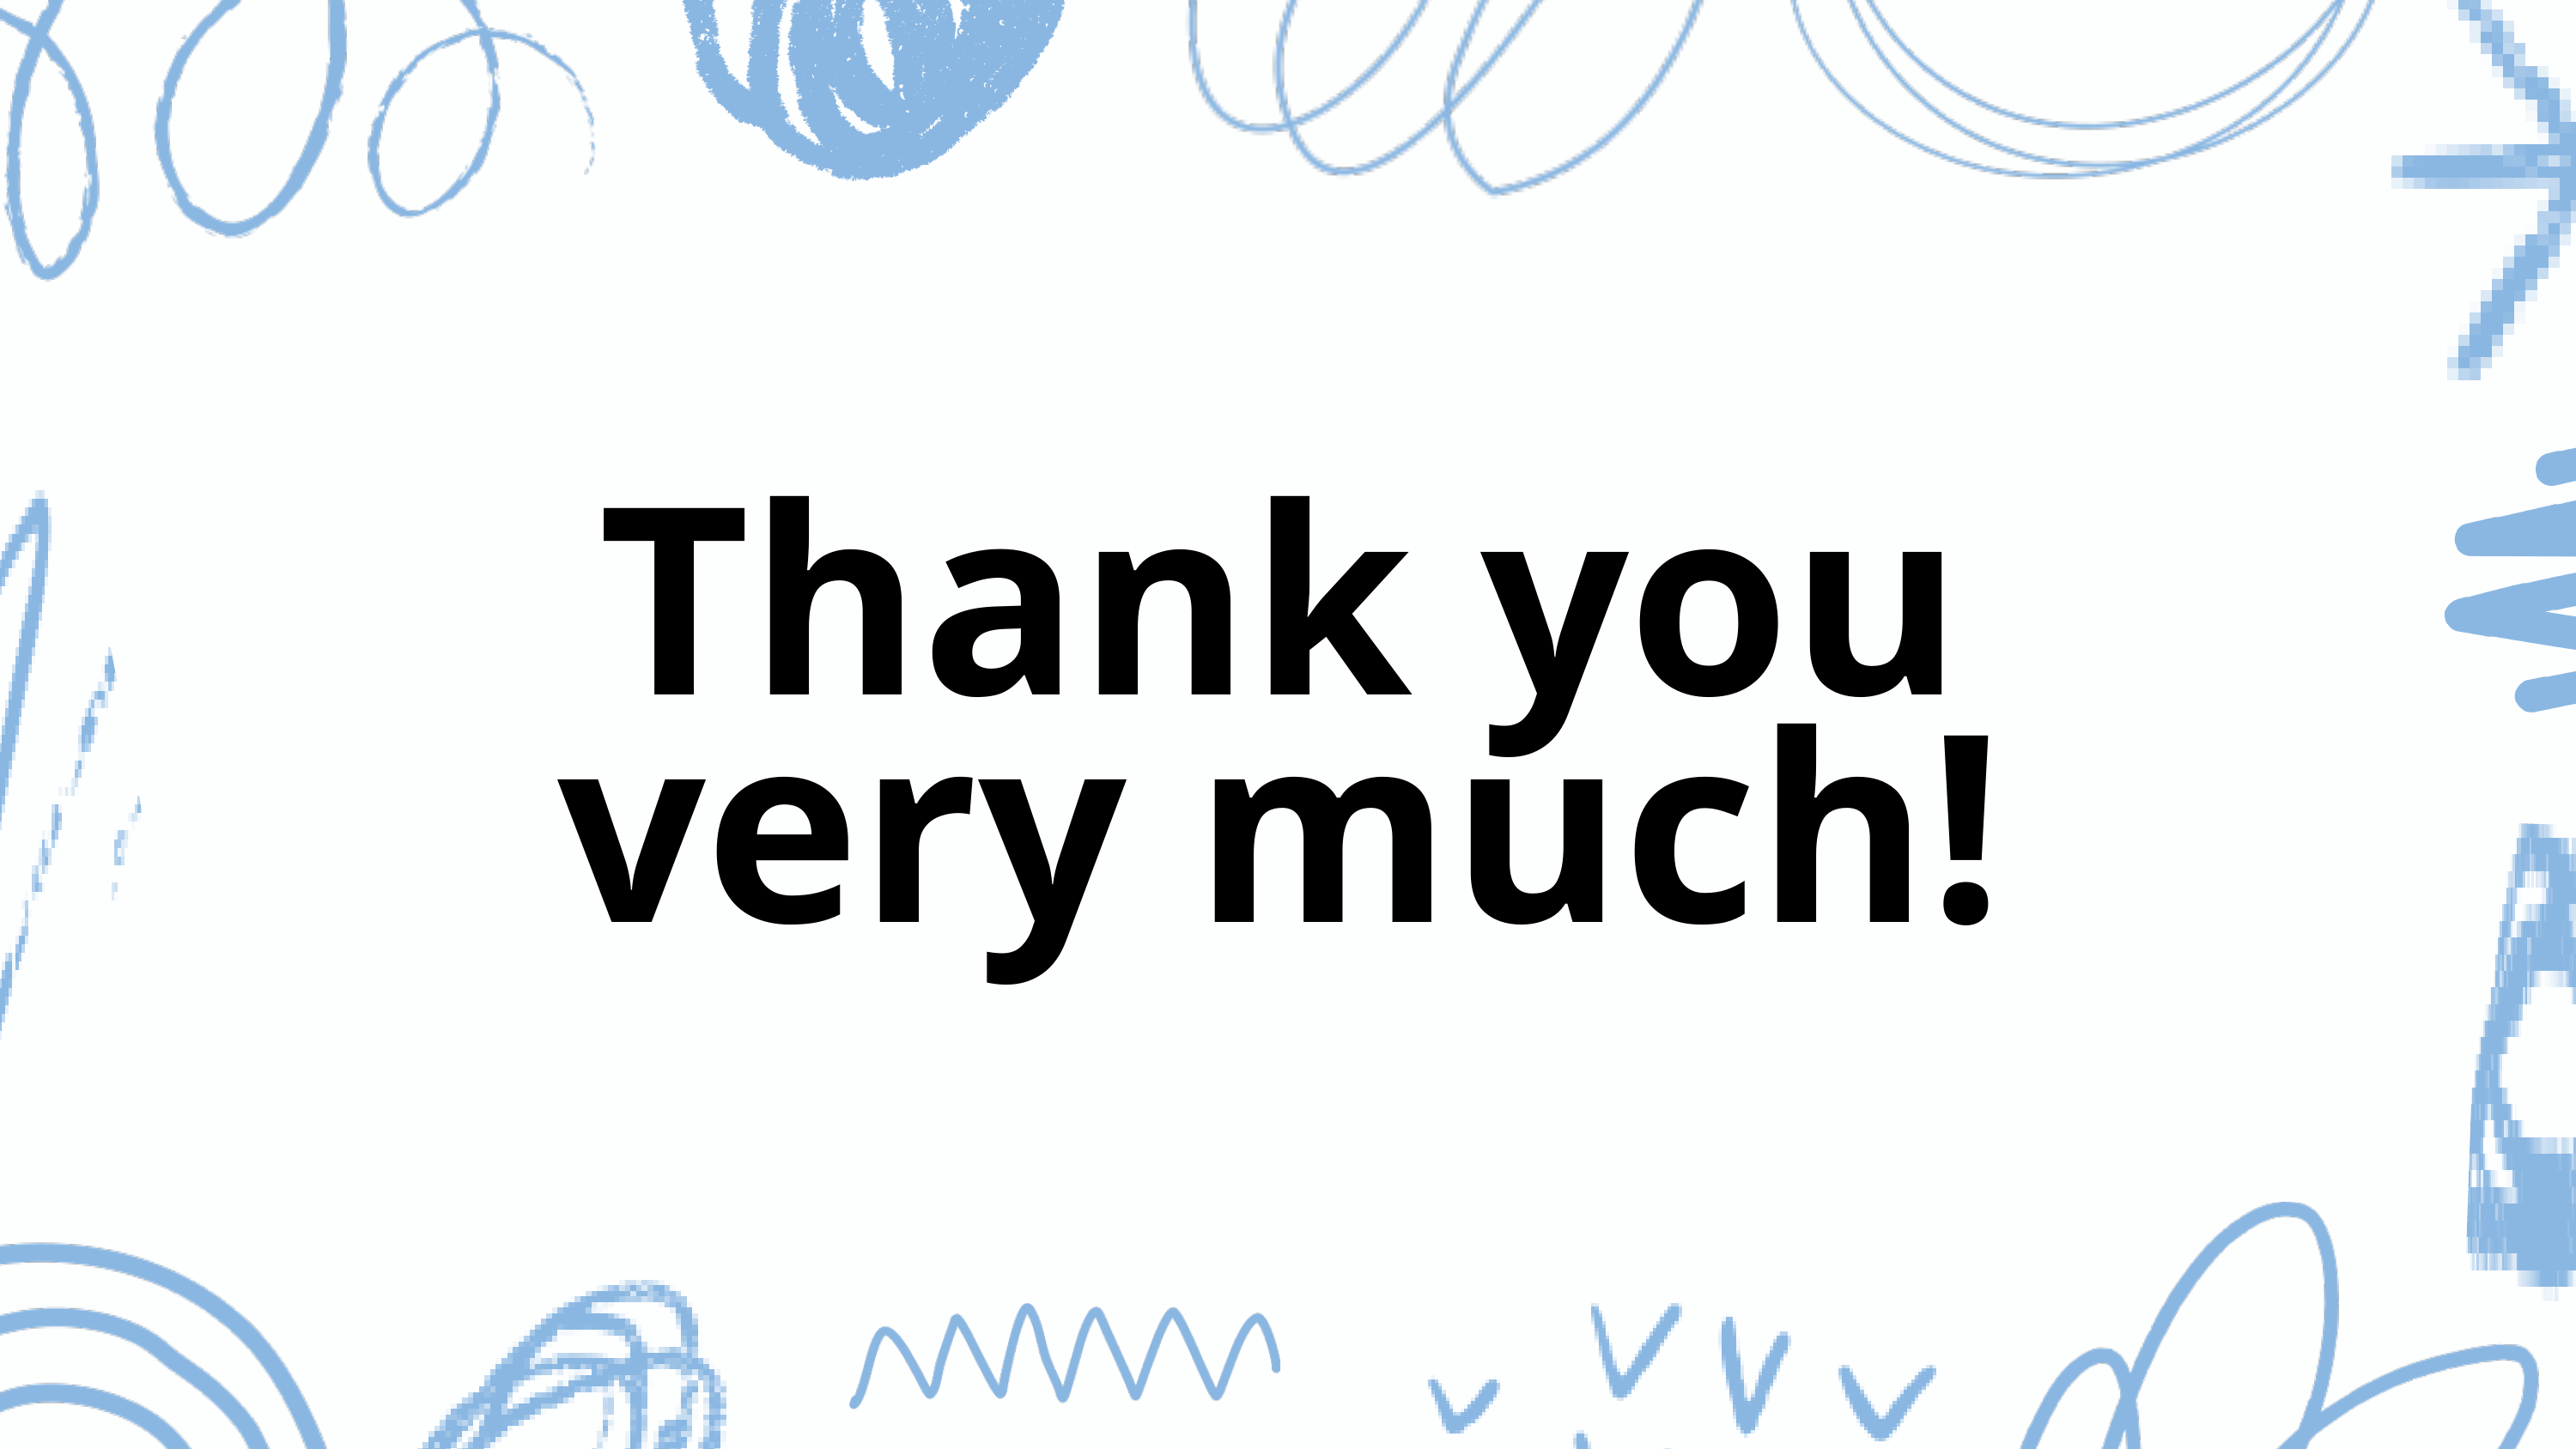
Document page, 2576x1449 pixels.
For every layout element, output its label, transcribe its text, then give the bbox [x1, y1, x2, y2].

text_box [1428, 1303, 2002, 1449]
text_box [2391, 0, 2576, 380]
text_box [361, 1280, 726, 1449]
text_box [0, 333, 181, 1046]
text_box [2464, 822, 2576, 1302]
text_box [0, 1213, 362, 1449]
text_box [1043, 0, 1818, 200]
text_box [849, 1303, 1281, 1410]
text_box [680, 0, 1089, 183]
text_box [2002, 1202, 2576, 1449]
text_box [2431, 380, 2576, 822]
text_box Thank you very much! [512, 520, 2050, 975]
text_box [1818, 0, 2391, 183]
text_box [0, 0, 596, 282]
